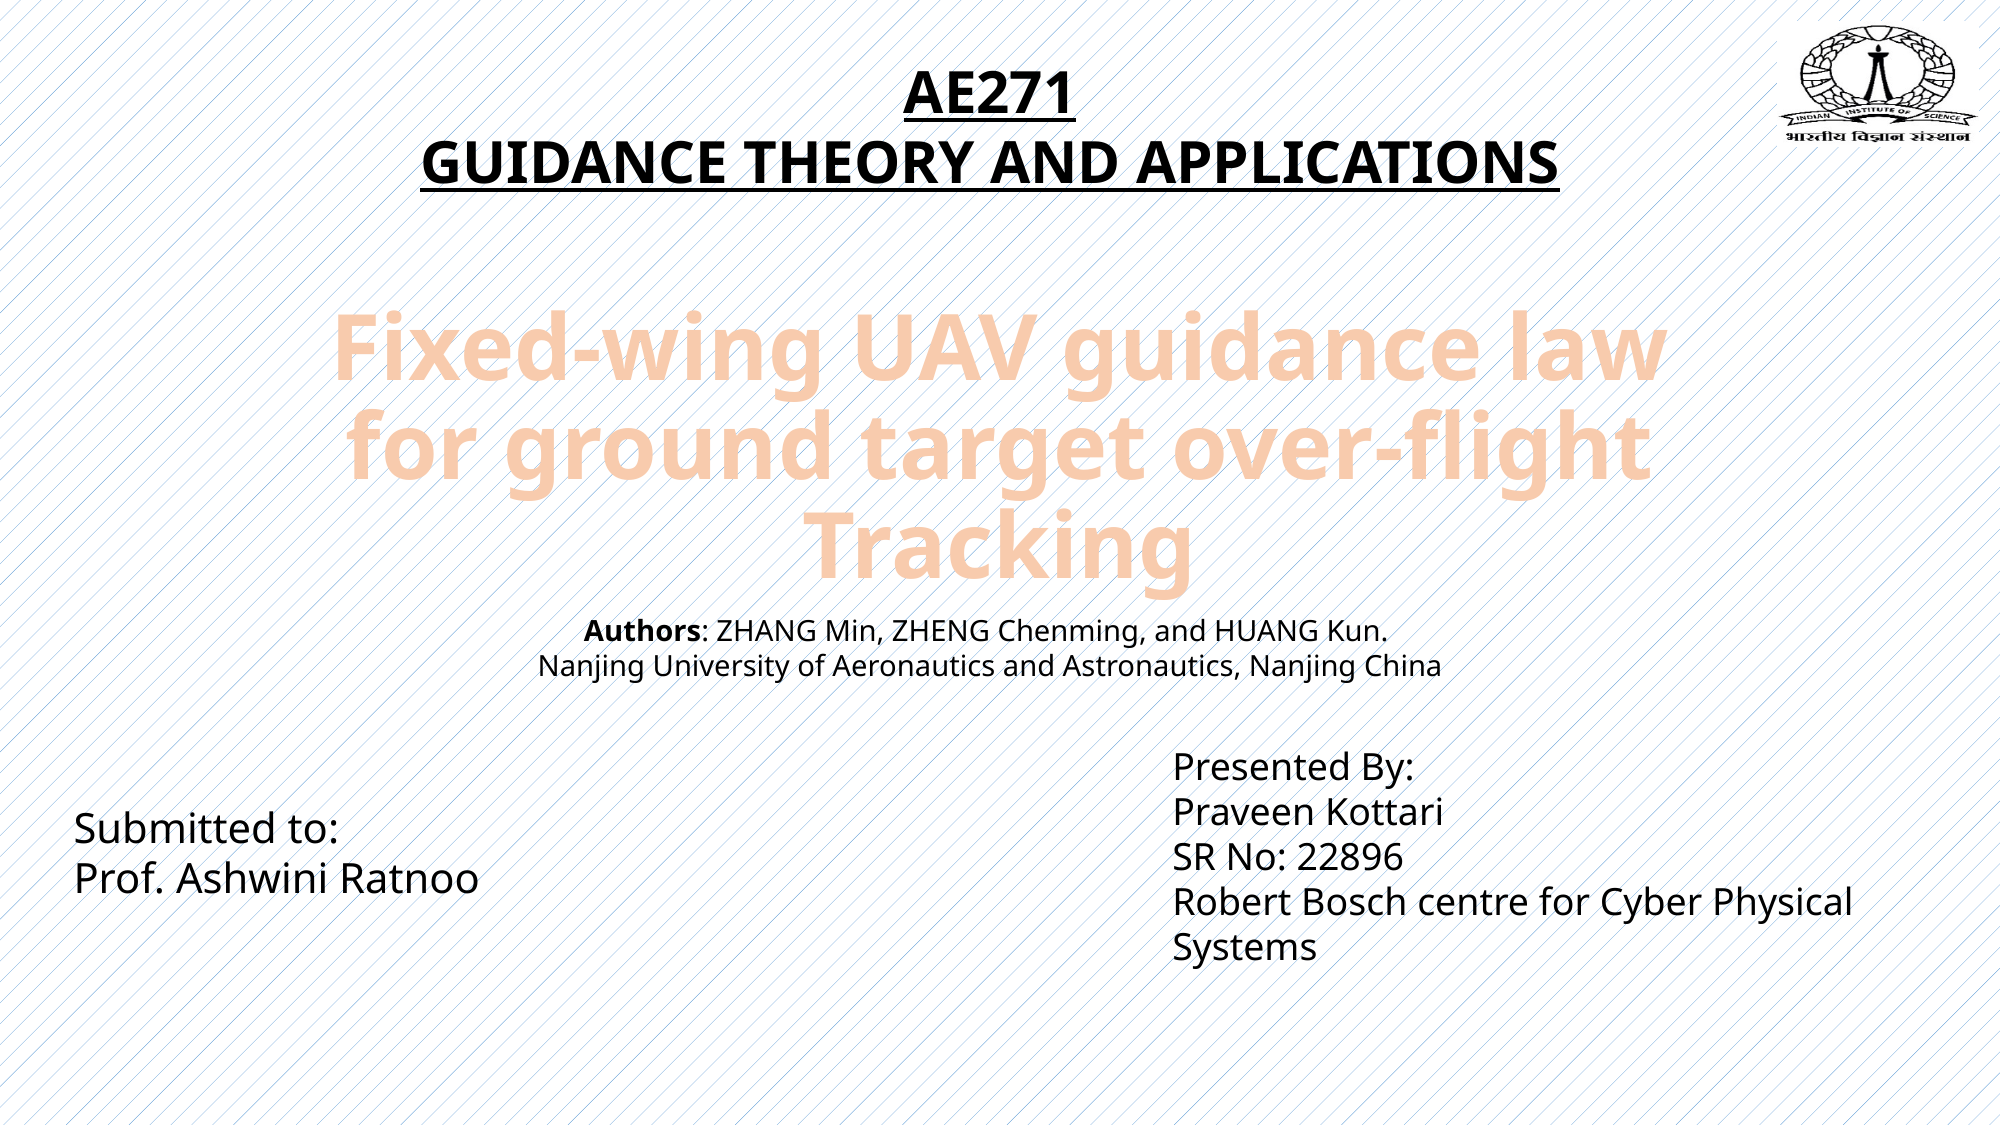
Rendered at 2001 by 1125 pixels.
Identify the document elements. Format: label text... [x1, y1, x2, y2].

title Fixed-wing UAV guidance law for ground target over-flight Tracking [239, 232, 1761, 606]
text_box Authors: ZHANG Min, ZHENG Chenming, and HUANG Kun. Nanjing University of Aeronautics and Astronautics, Nanjing China [278, 605, 1702, 691]
text_box Submitted to: Prof. Ashwini Ratnoo [58, 793, 518, 909]
picture [1777, 21, 1979, 147]
text_box Presented By: Praveen Kottari SR No: 22896 Robert Bosch centre for Cyber Physical Systems [1157, 735, 1942, 1021]
text_box AE271 GUIDANCE THEORY AND APPLICATIONS [268, 47, 1712, 203]
